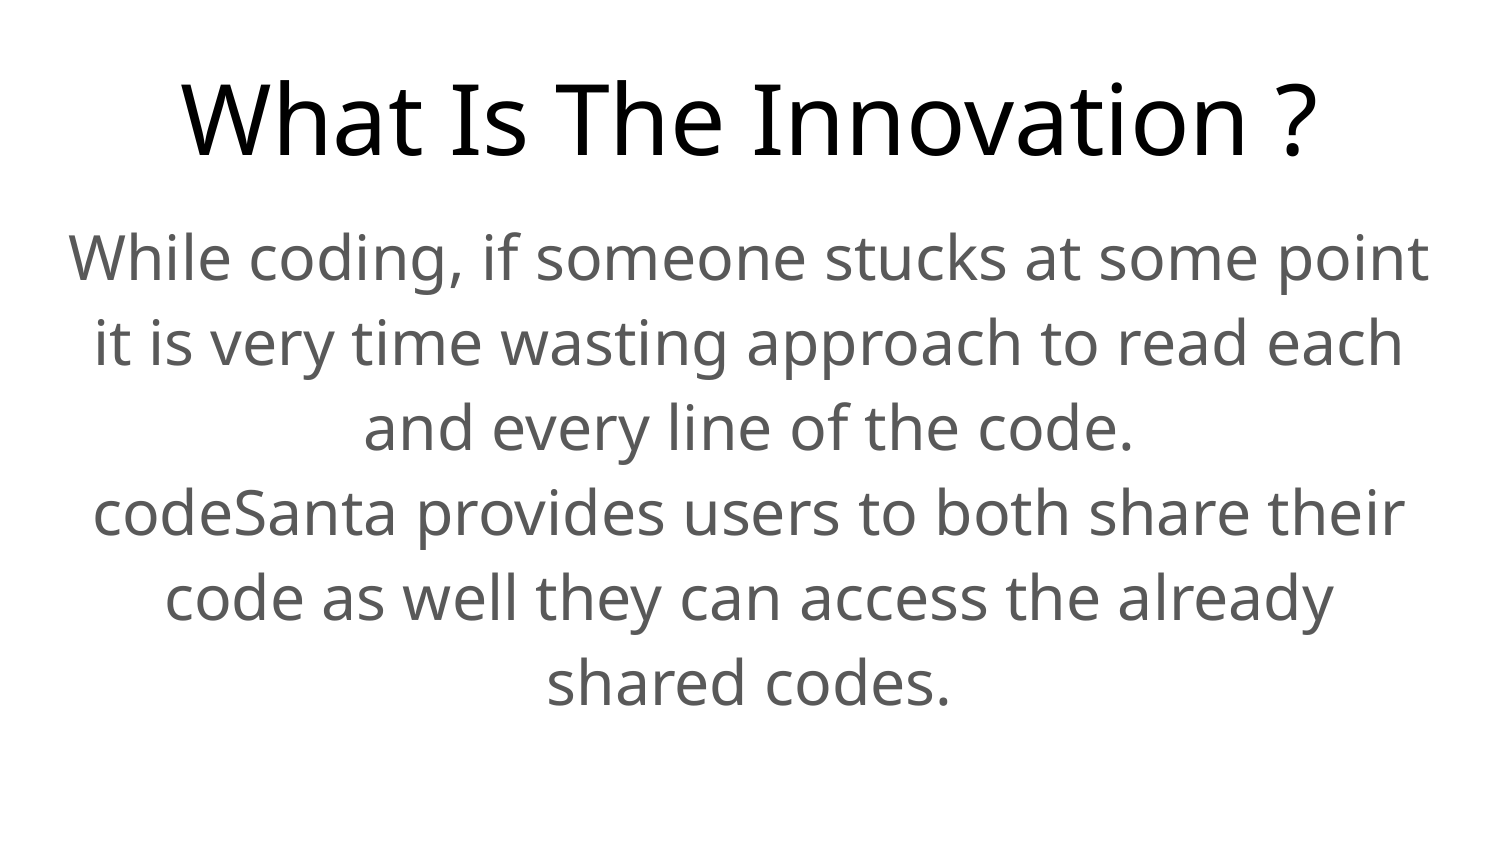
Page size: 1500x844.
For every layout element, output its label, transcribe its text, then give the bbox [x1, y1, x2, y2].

title What Is The Innovation ? [51, 34, 1449, 199]
subtitle While coding, if someone stucks at some point it is very time wasting approach to read each and every line of the code. codeSanta provides users to both share their code as well they can access the already shared codes. [51, 199, 1449, 750]
